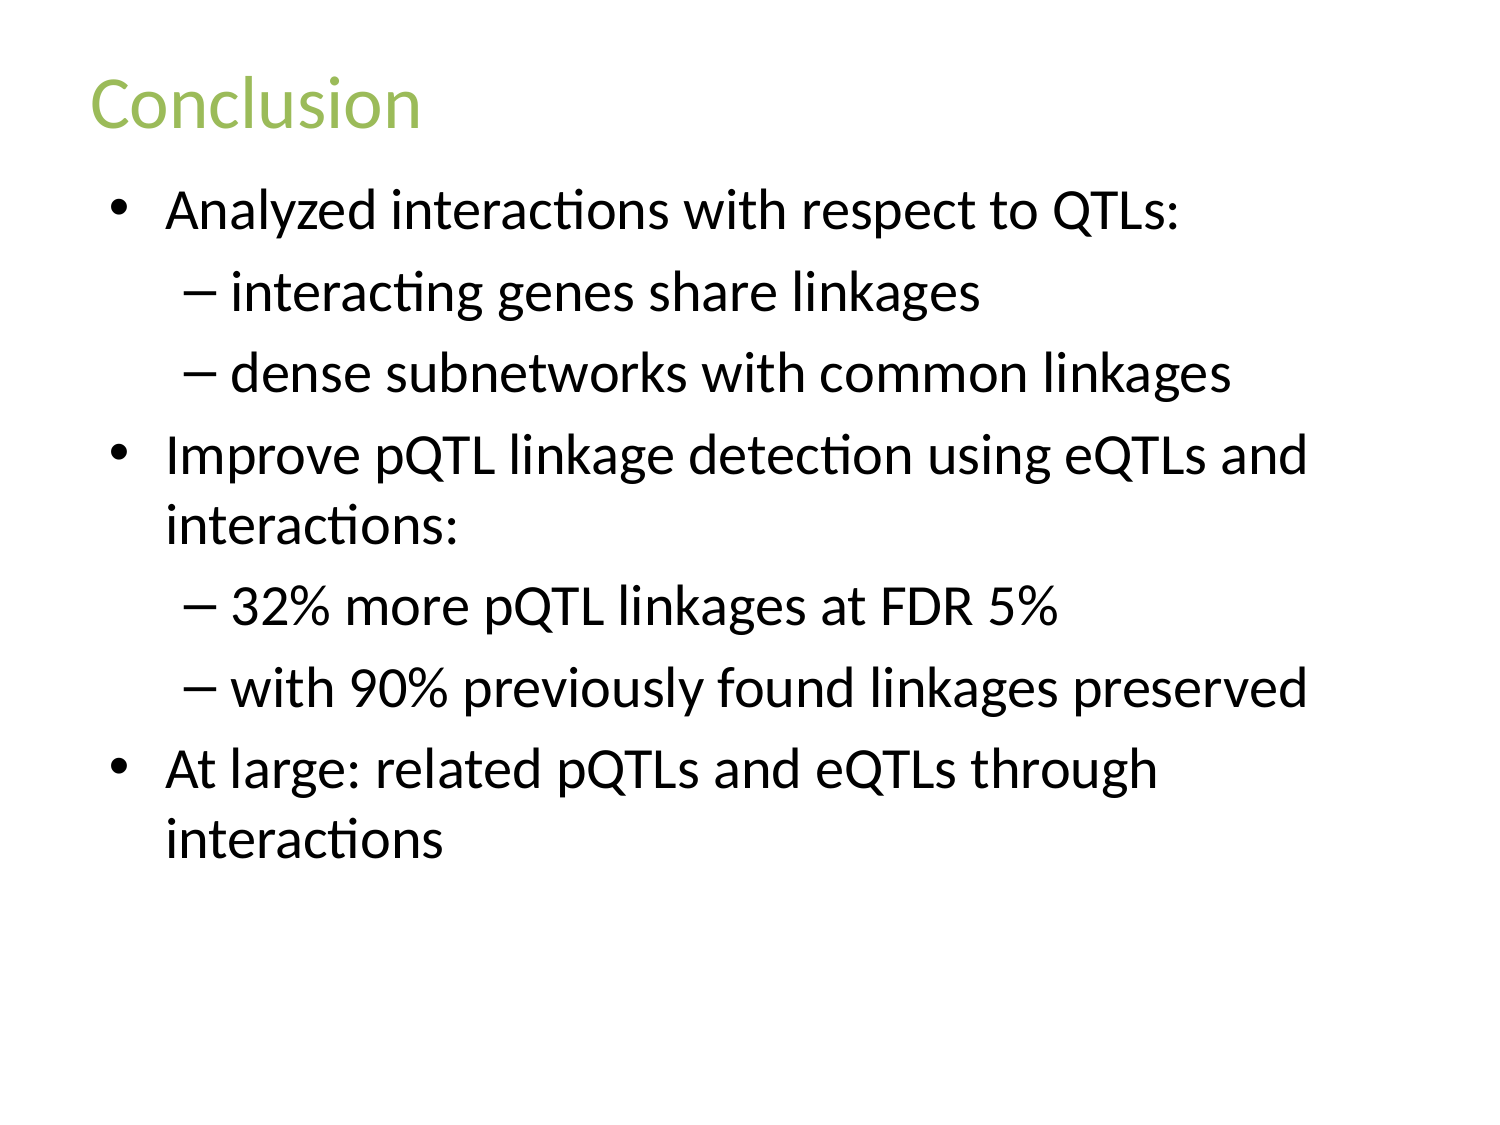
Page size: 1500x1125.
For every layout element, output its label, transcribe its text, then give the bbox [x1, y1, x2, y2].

list Analyzed interactions with respect to QTLs: interacting genes share linkages dense subnetworks with common linkages Improve pQTL linkage detection using eQTLs and interactions: 32% more pQTL linkages at FDR 5% with 90% previously found linkages preserved At large: related pQTLs and eQTLs through interactions [93, 164, 1418, 1043]
title Conclusion [75, 45, 1425, 153]
